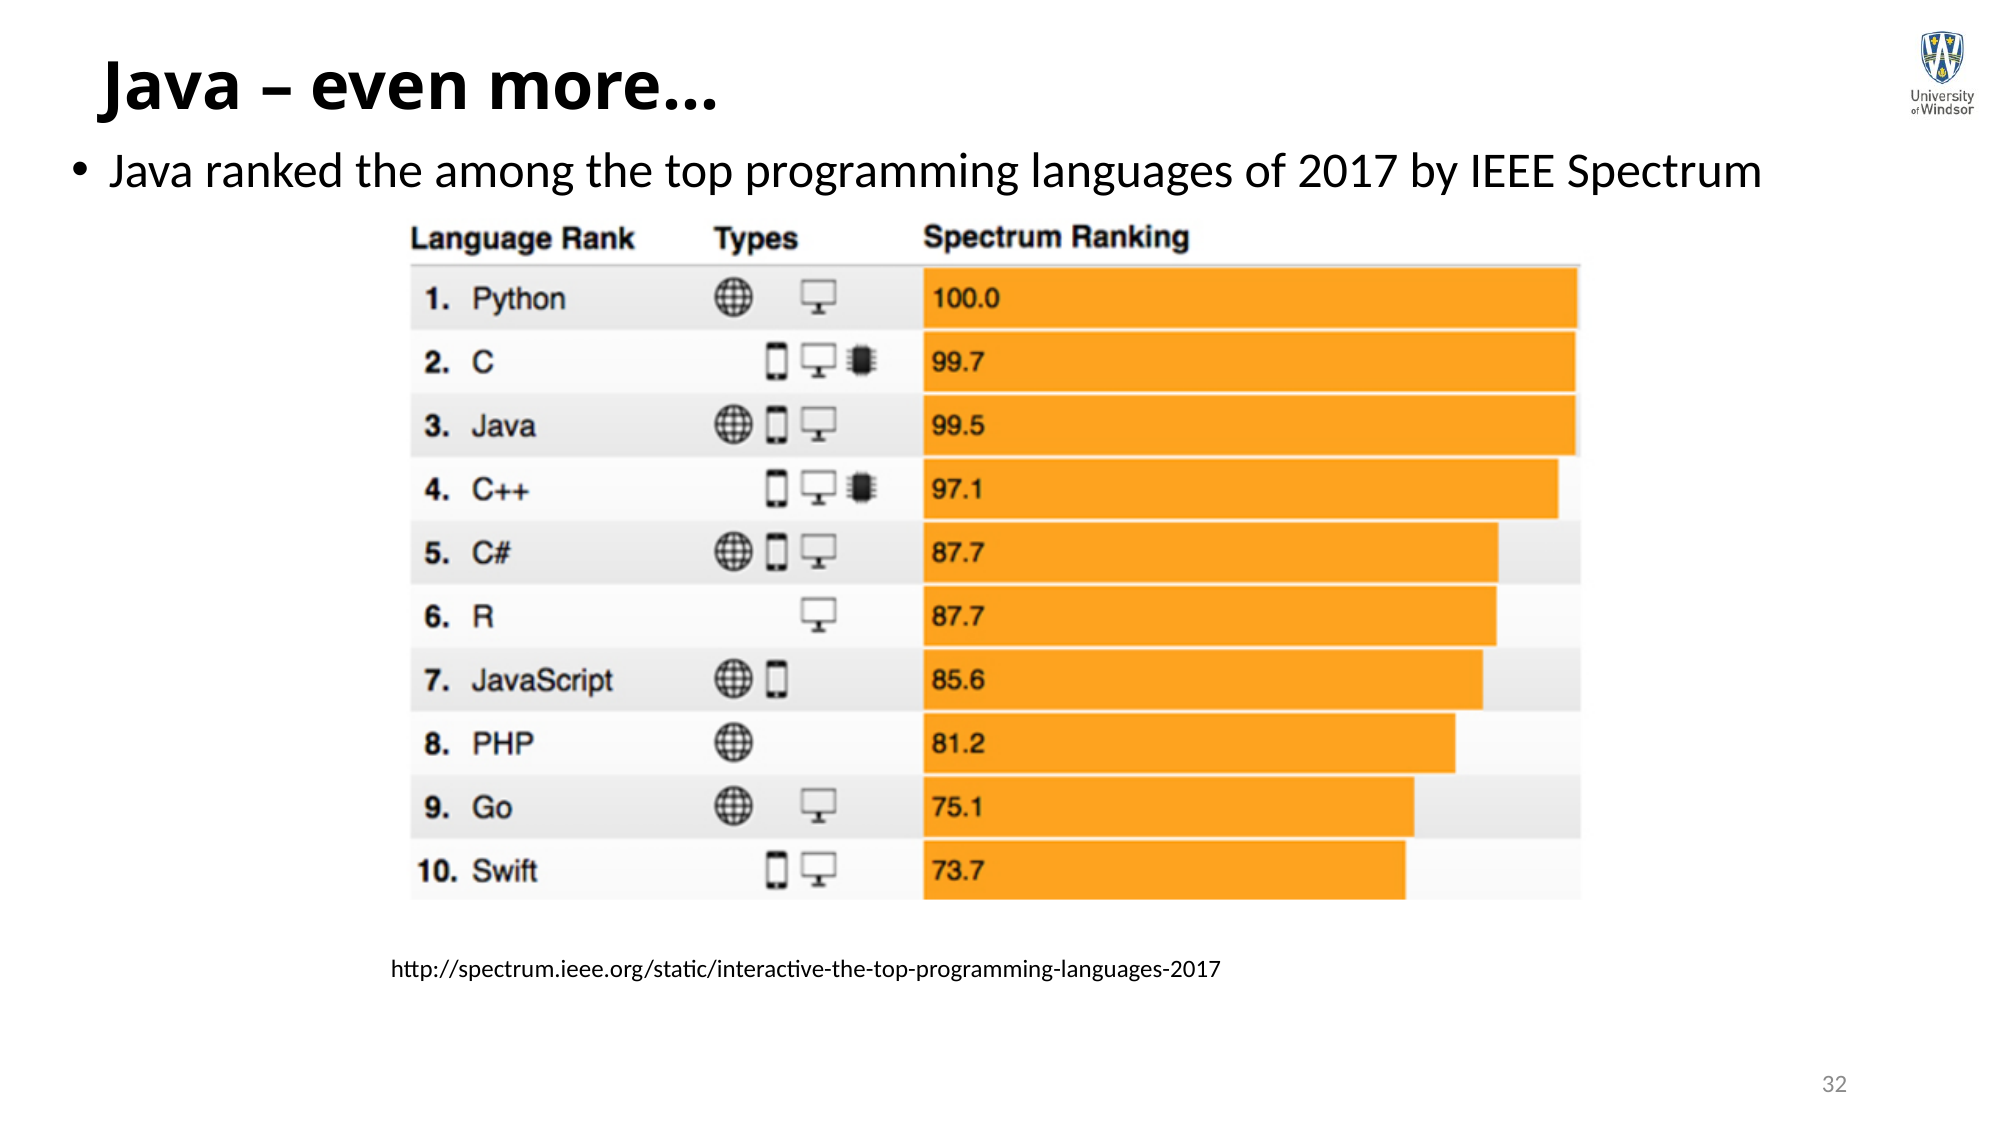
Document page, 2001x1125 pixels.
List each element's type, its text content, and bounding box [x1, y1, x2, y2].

picture [395, 210, 1604, 914]
picture [1902, 18, 1985, 124]
list Java ranked the among the top programming languages of 2017 by IEEE Spectrum [56, 136, 1955, 992]
text_box http://spectrum.ieee.org/static/interactive-the-top-programming-languages-2017 [376, 945, 1377, 990]
title Java – even more… [87, 19, 1813, 136]
slide_number 32 [1412, 1062, 1863, 1103]
